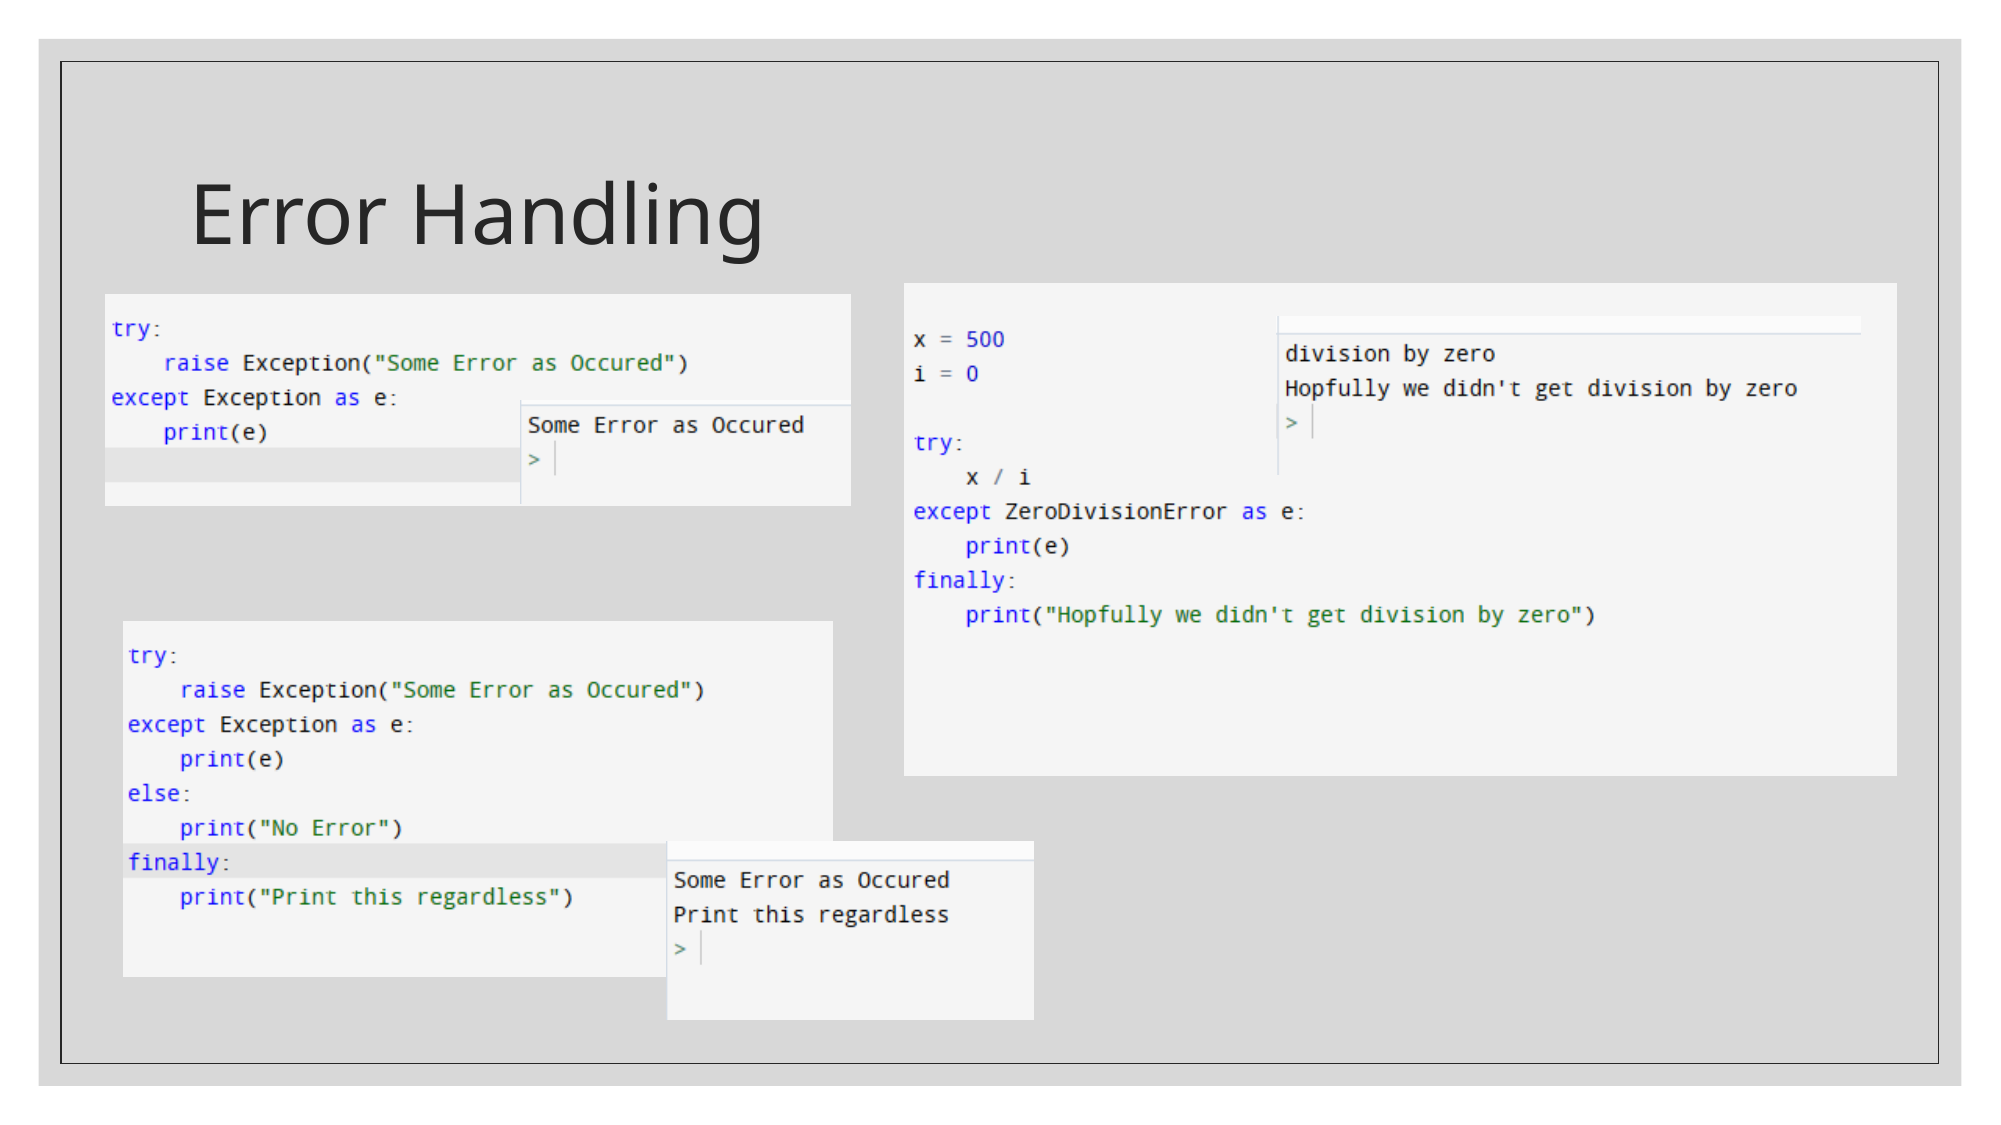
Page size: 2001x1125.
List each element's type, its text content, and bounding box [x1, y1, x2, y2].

picture [904, 283, 1897, 776]
title Error Handling [174, 105, 1825, 331]
picture [104, 294, 851, 506]
picture [122, 621, 1035, 1020]
